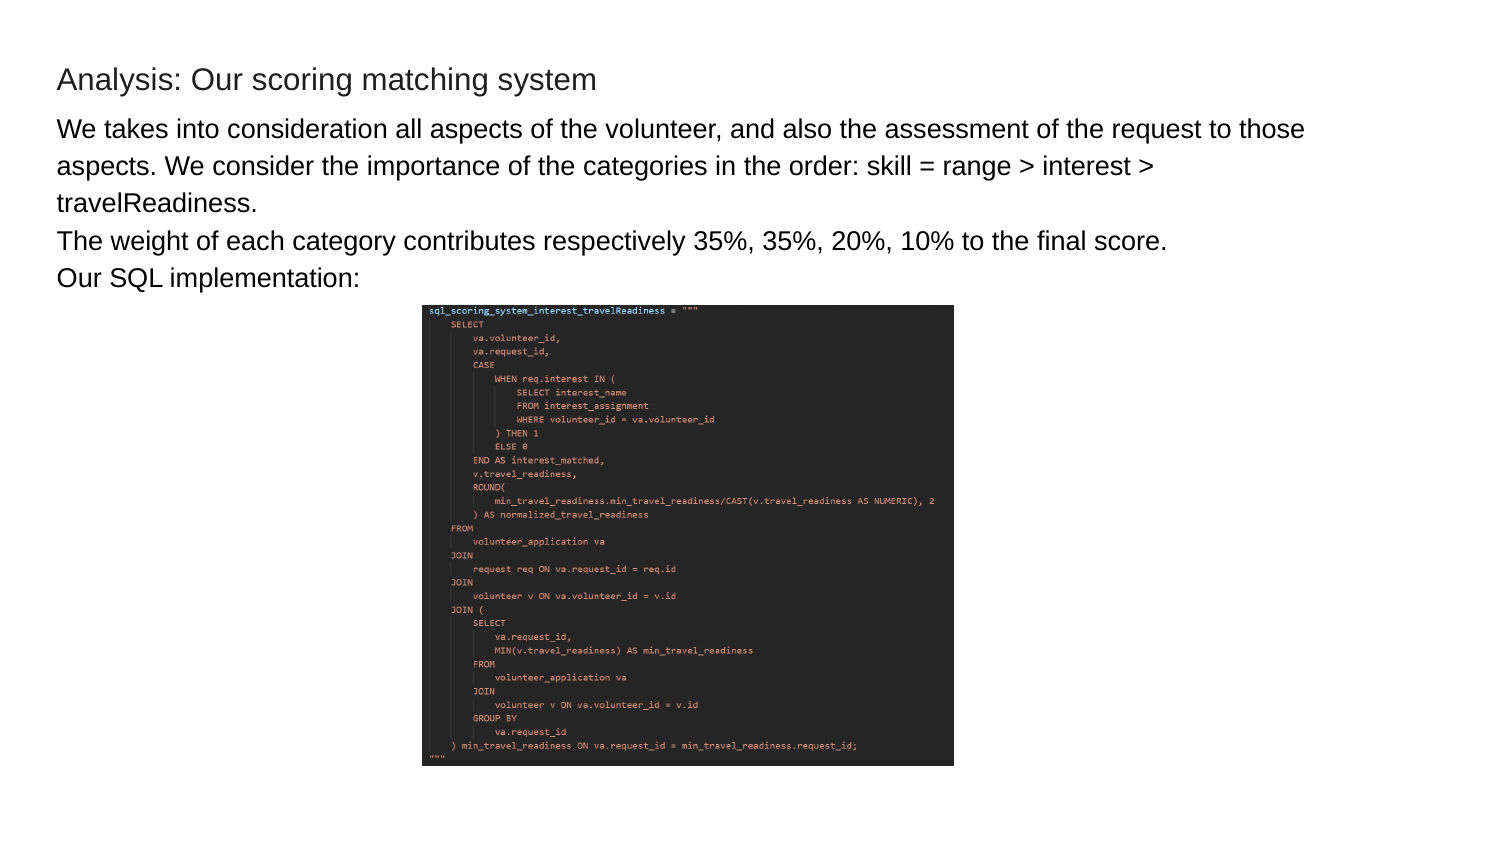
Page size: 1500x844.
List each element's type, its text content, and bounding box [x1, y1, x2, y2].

list Analysis: Our scoring matching system [41, 38, 1440, 169]
text_box We takes into consideration all aspects of the volunteer, and also the assessment of the request to those aspects. We consider the importance of the categories in the order: skill = range > interest > travelReadiness. The weight of each category contributes respectively 35%, 35%, 20%, 10% to the final score. Our SQL implementation: [41, 91, 1335, 308]
picture [422, 305, 954, 766]
